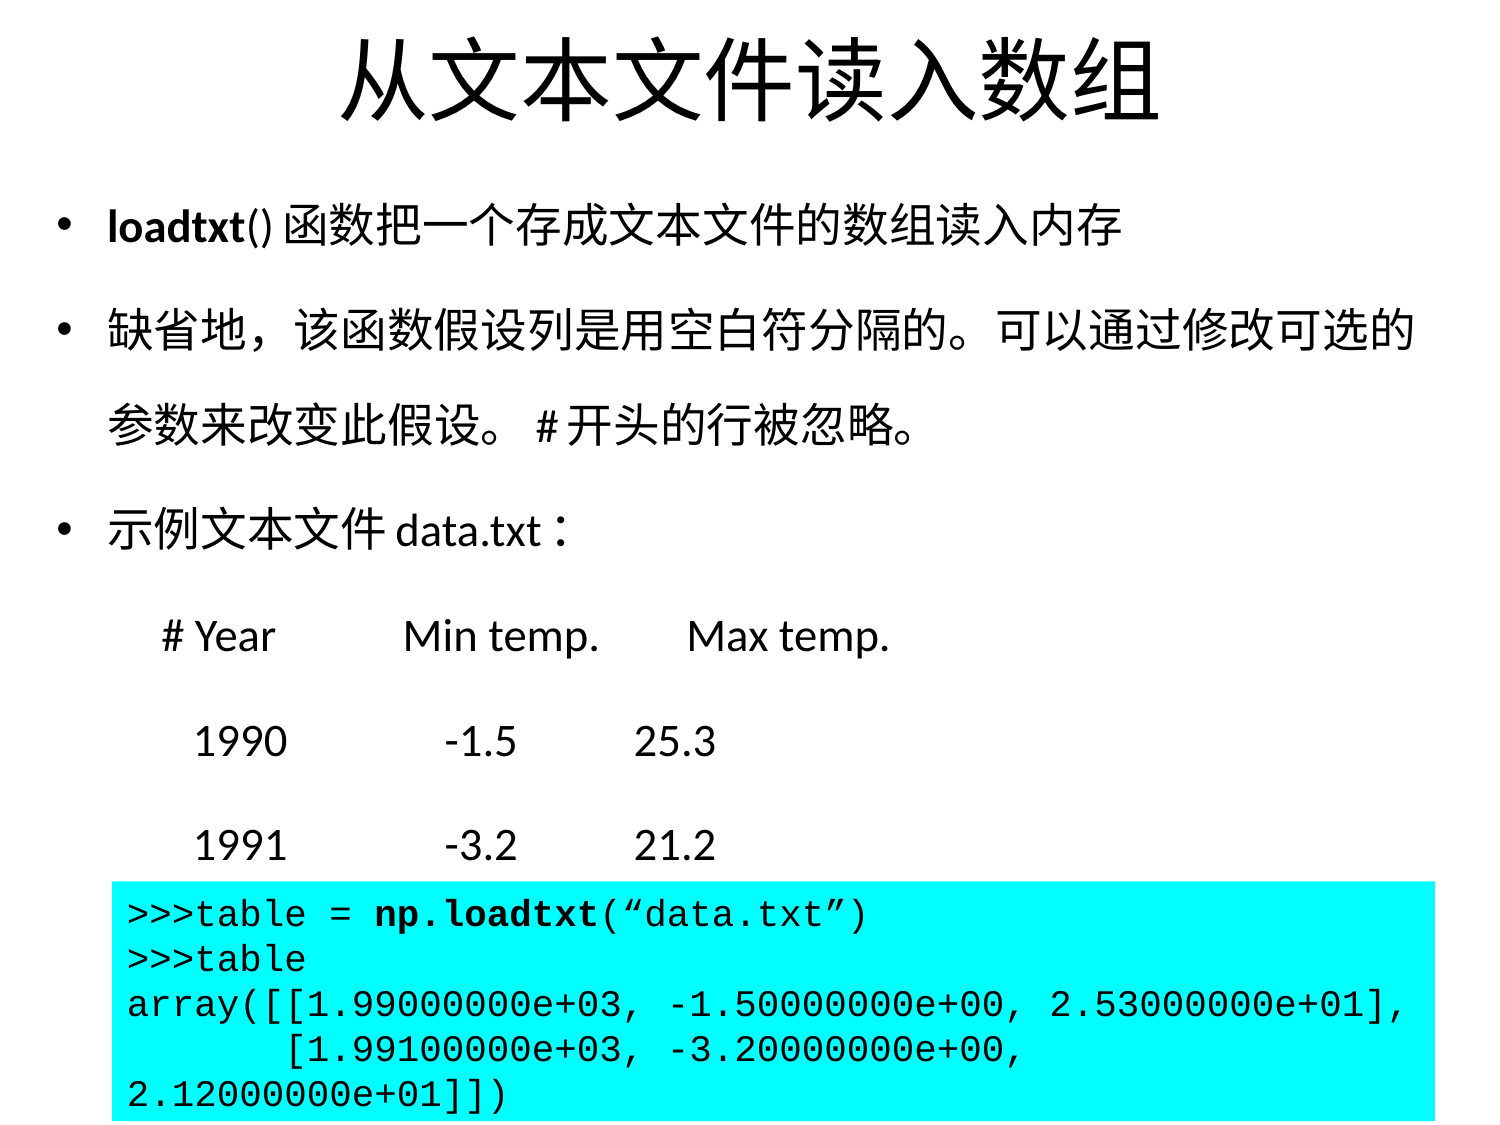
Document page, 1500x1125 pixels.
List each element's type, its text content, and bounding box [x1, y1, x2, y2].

text_box >>>table = np.loadtxt(“data.txt”) >>>table array([[1.99000000e+03, -1.50000000e+00, 2.53000000e+01], [1.99100000e+03, -3.20000000e+00, 2.12000000e+01]]) [112, 881, 1435, 1122]
list loadtxt()函数把一个存成文本文件的数组读入内存 缺省地，该函数假设列是用空白符分隔的。可以通过修改可选的参数来改变此假设。#开头的行被忽略。 示例文本文件data.txt： # Year Min temp. Max temp. 1990 -1.5 25.3 1991 -3.2 21.2 [41, 149, 1459, 882]
title 从文本文件读入数组 [75, 7, 1425, 149]
